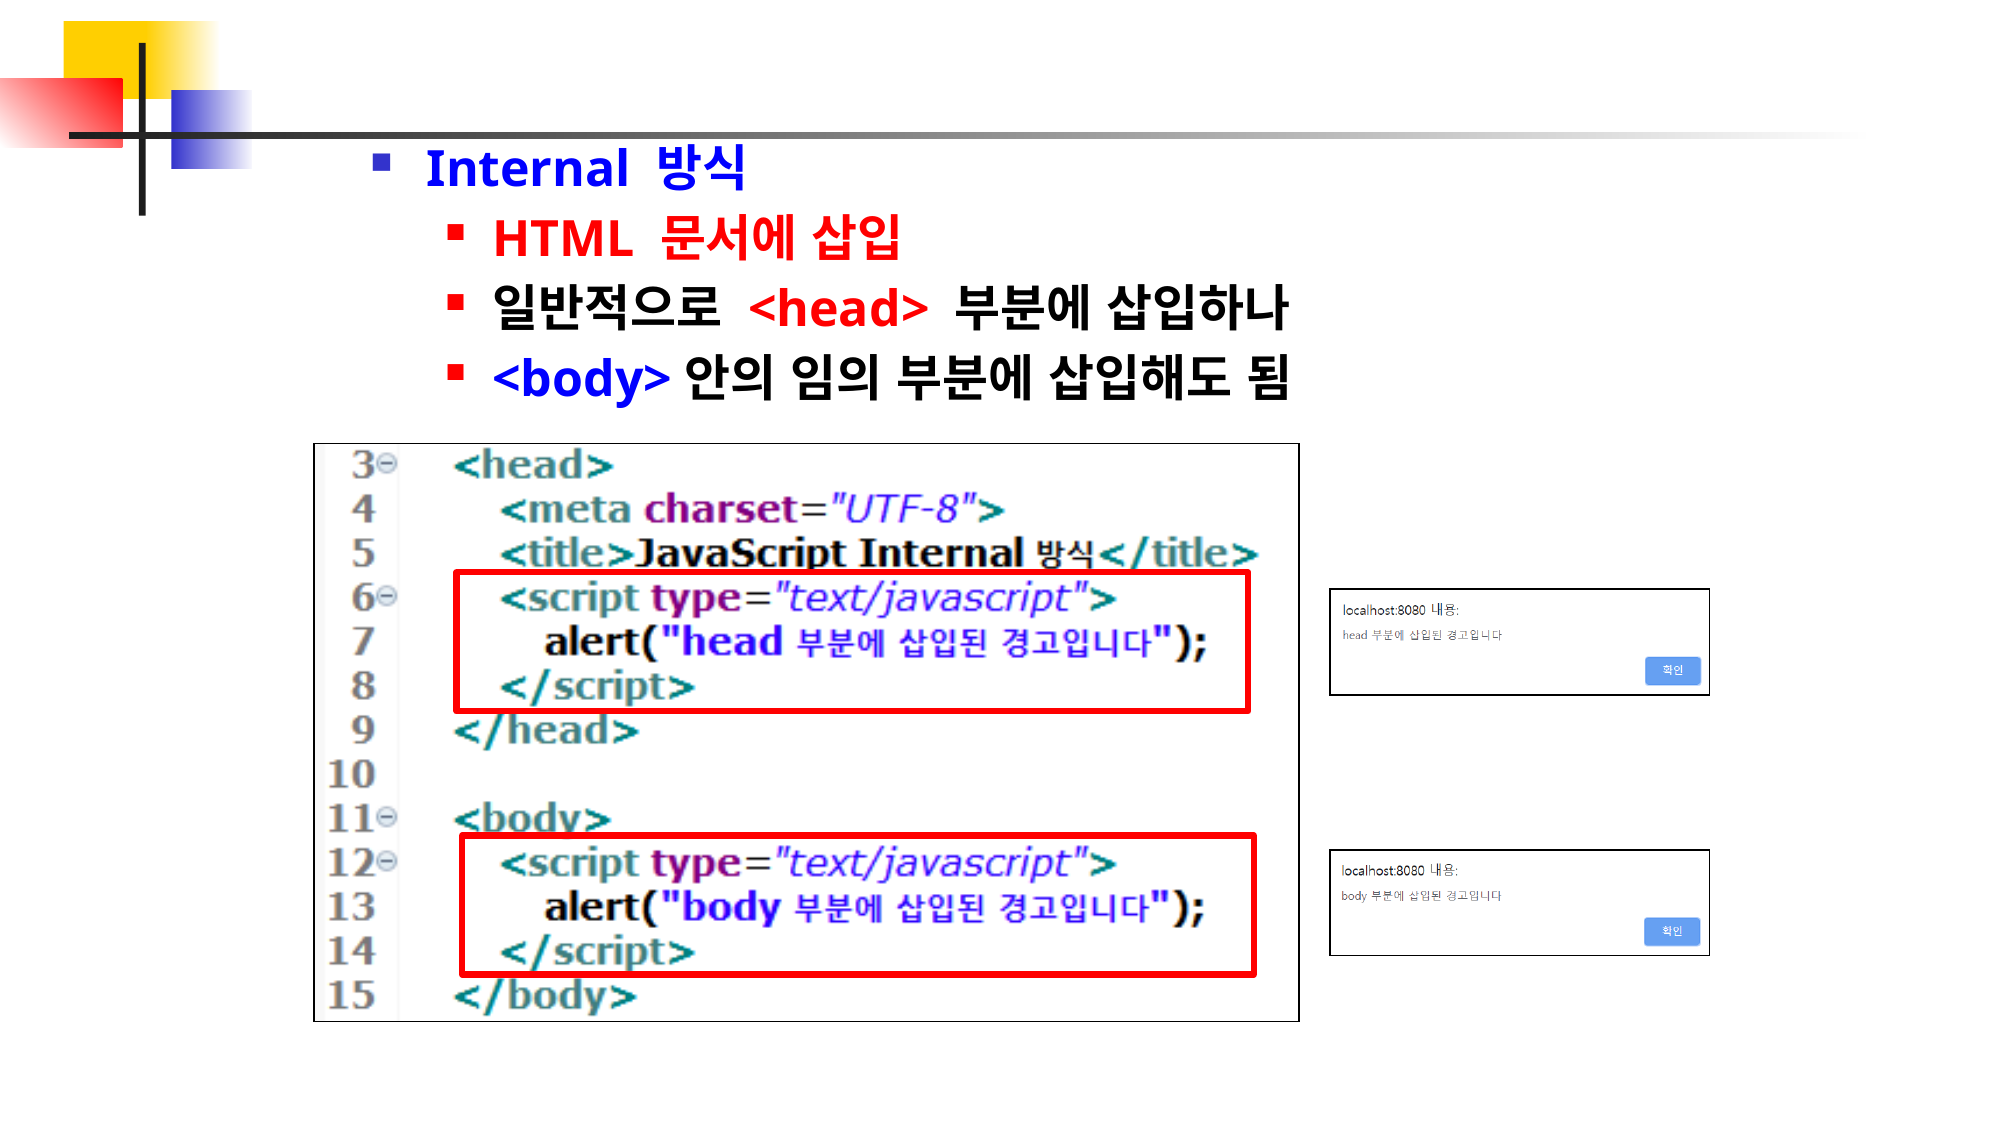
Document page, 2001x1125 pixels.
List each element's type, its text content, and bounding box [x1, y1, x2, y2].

list Internal 방식 HTML 문서에 삽입 일반적으로 <head> 부분에 삽입하나 <body>안의 임의 부분에 삽입해도 됨 [355, 128, 1719, 433]
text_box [314, 444, 1710, 1022]
